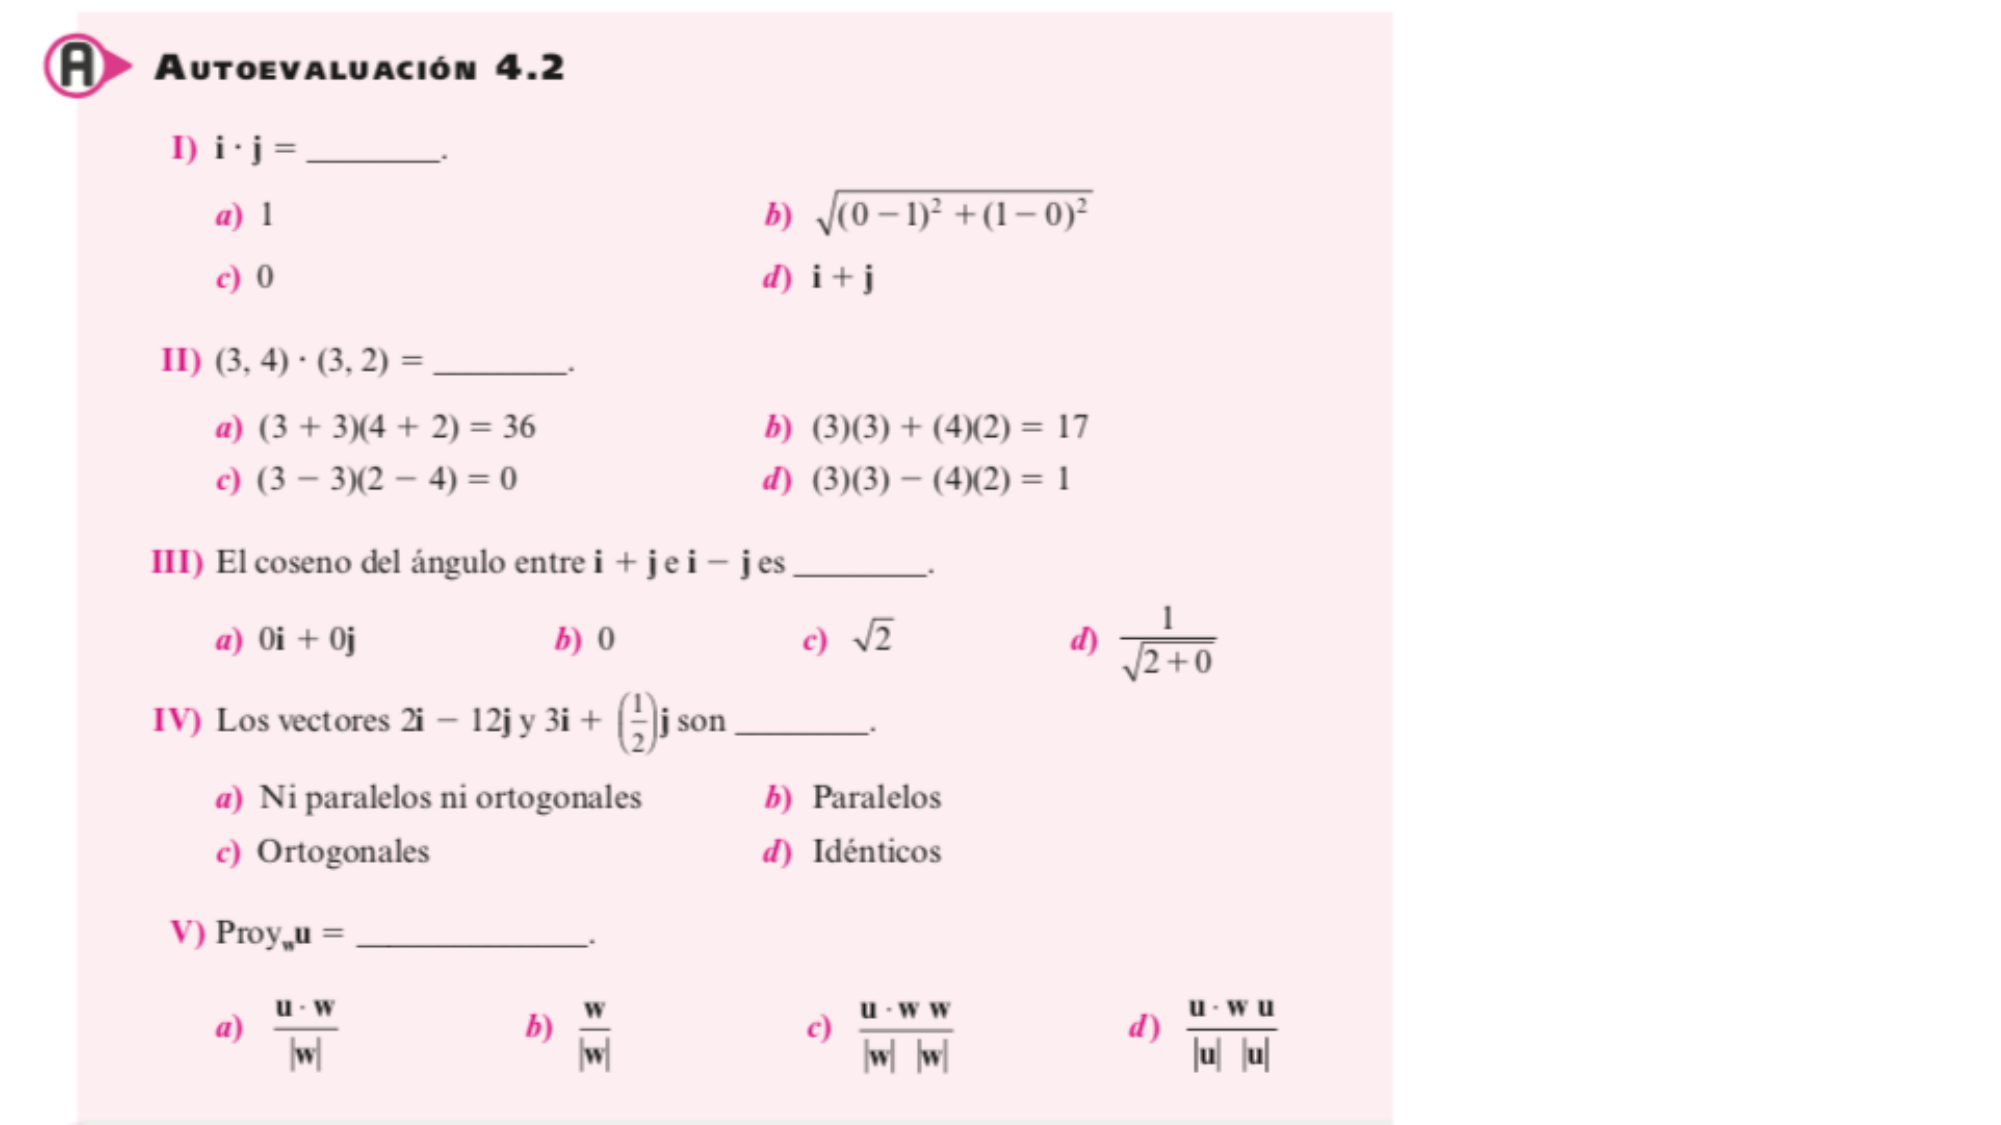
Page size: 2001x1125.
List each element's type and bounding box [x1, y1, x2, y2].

picture [35, 0, 1411, 1125]
